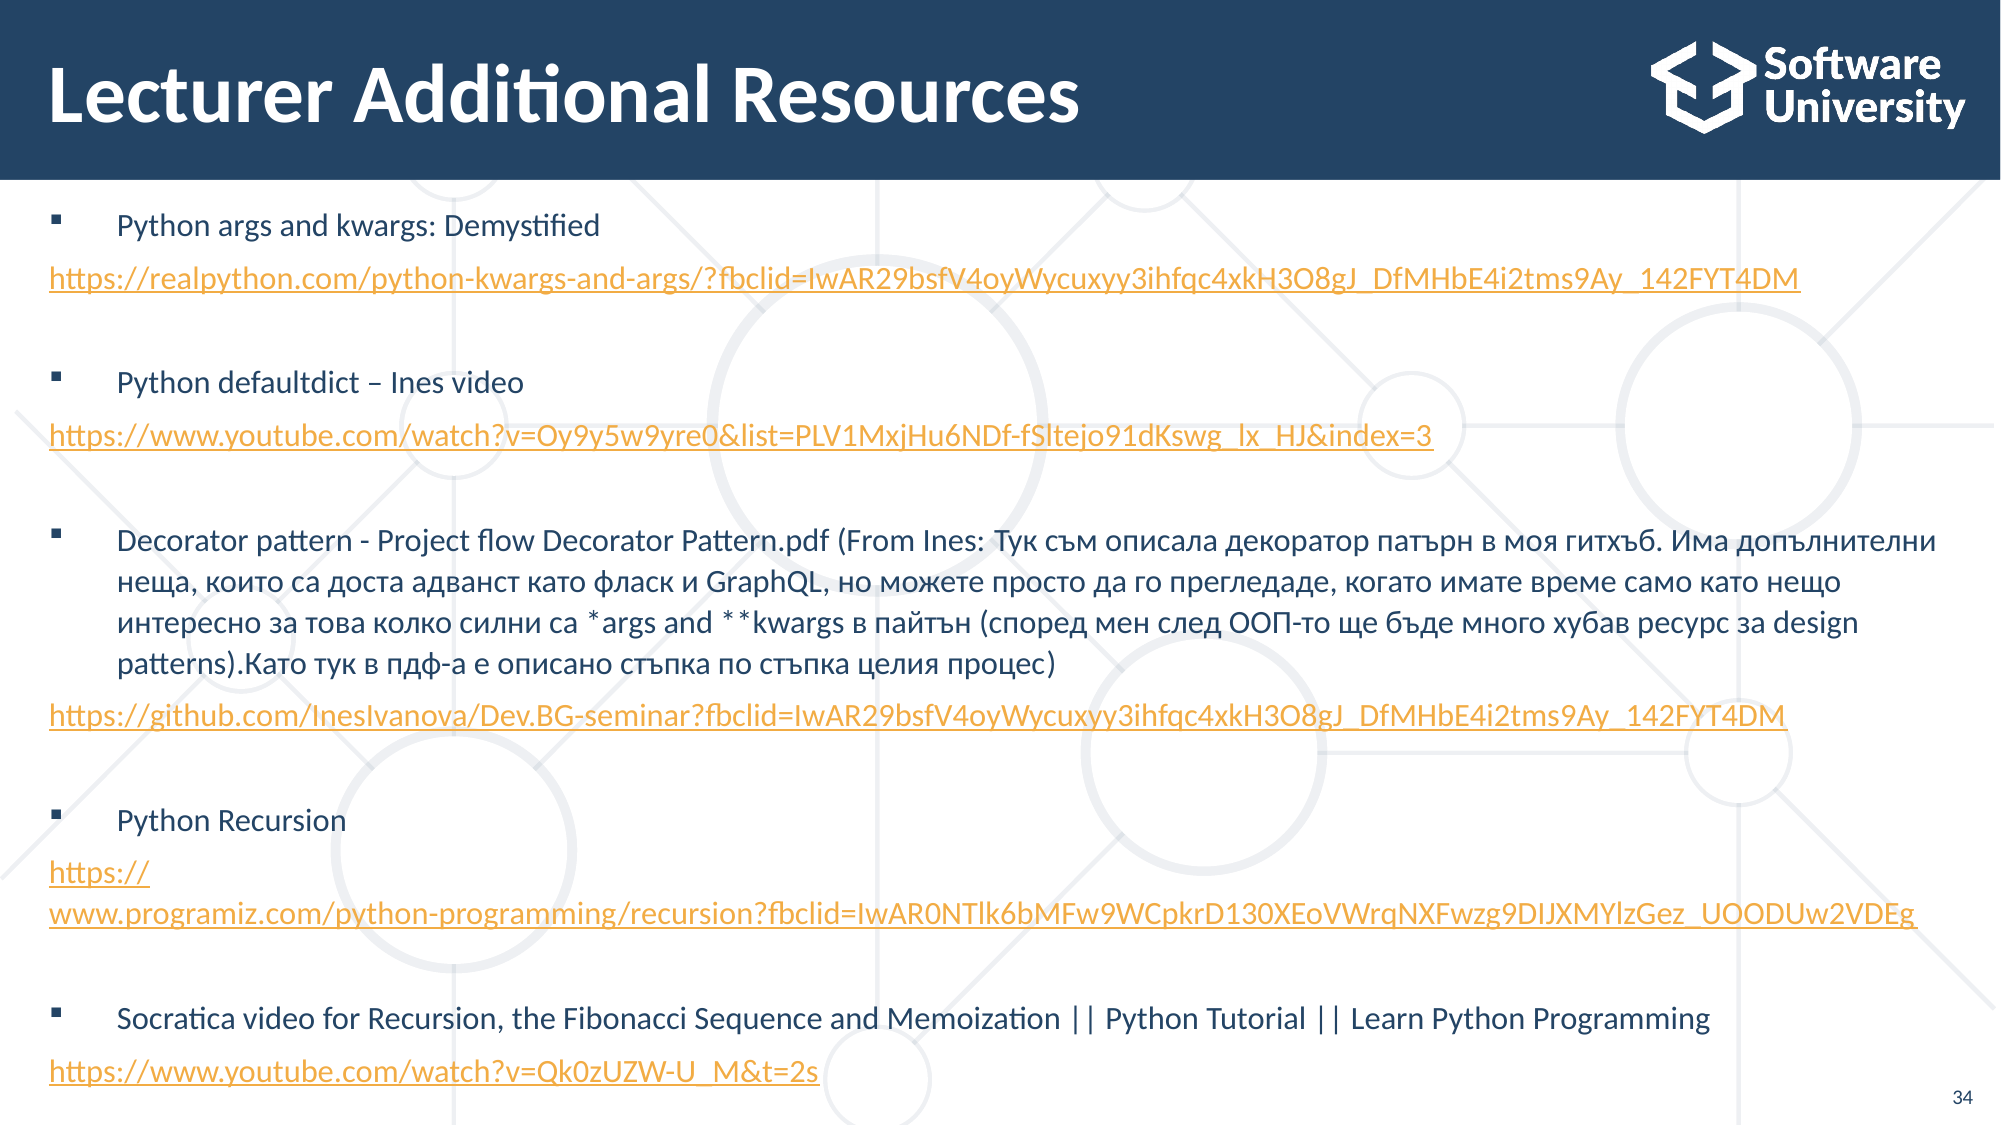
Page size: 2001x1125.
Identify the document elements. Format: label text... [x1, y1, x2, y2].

list Python args and kwargs: Demystified https://realpython.com/python-kwargs-and-args/?fbclid=IwAR29bsfV4oyWycuxyy3ihfqc4xkH3O8gJ_DfMHbE4i2tms9Ay_142FYT4DM Python defaultdict – Ines video https://www.youtube.com/watch?v=Oy9y5w9yre0&list=PLV1MxjHu6NDf-fSltejo91dKswg_lx_HJ&index=3 Decorator pattern - Project flow Decorator Pattern.pdf (From Ines: Тук съм описала декоратор патърн в моя гитхъб. Има допълнителни неща, които са доста адванст като фласк и GraphQL, но можете просто да го прегледаде, когато имате време само като нещо интересно за това колко силни са *args and **kwargs в пайтън (според мен след ООП-то ще бъде много хубав ресурс за design patterns).Като тук в пдф-а е описано стъпка по стъпка целия процес) https://github.com/InesIvanova/Dev.BG-seminar?fbclid=IwAR29bsfV4oyWycuxyy3ihfqc4xkH3O8gJ_DfMHbE4i2tms9Ay_142FYT4DM Python Recursion https://www.programiz.com/python-programming/recursion?fbclid=IwAR0NTlk6bMFw9WCpkrD130XEoVWrqNXFwzg9DIJXMYlzGez_UOODUw2VDEg Socratica video for Recursion, the Fibonacci Sequence and Memoization || Python Tutorial || Learn Python Programming https://www.youtube.com/watch?v=Qk0zUZW-U_M&t=2s [31, 196, 1970, 1104]
picture [1651, 41, 1966, 134]
slide_number 34 [1927, 1067, 1989, 1117]
title Lecturer Additional Resources [31, 16, 1625, 162]
